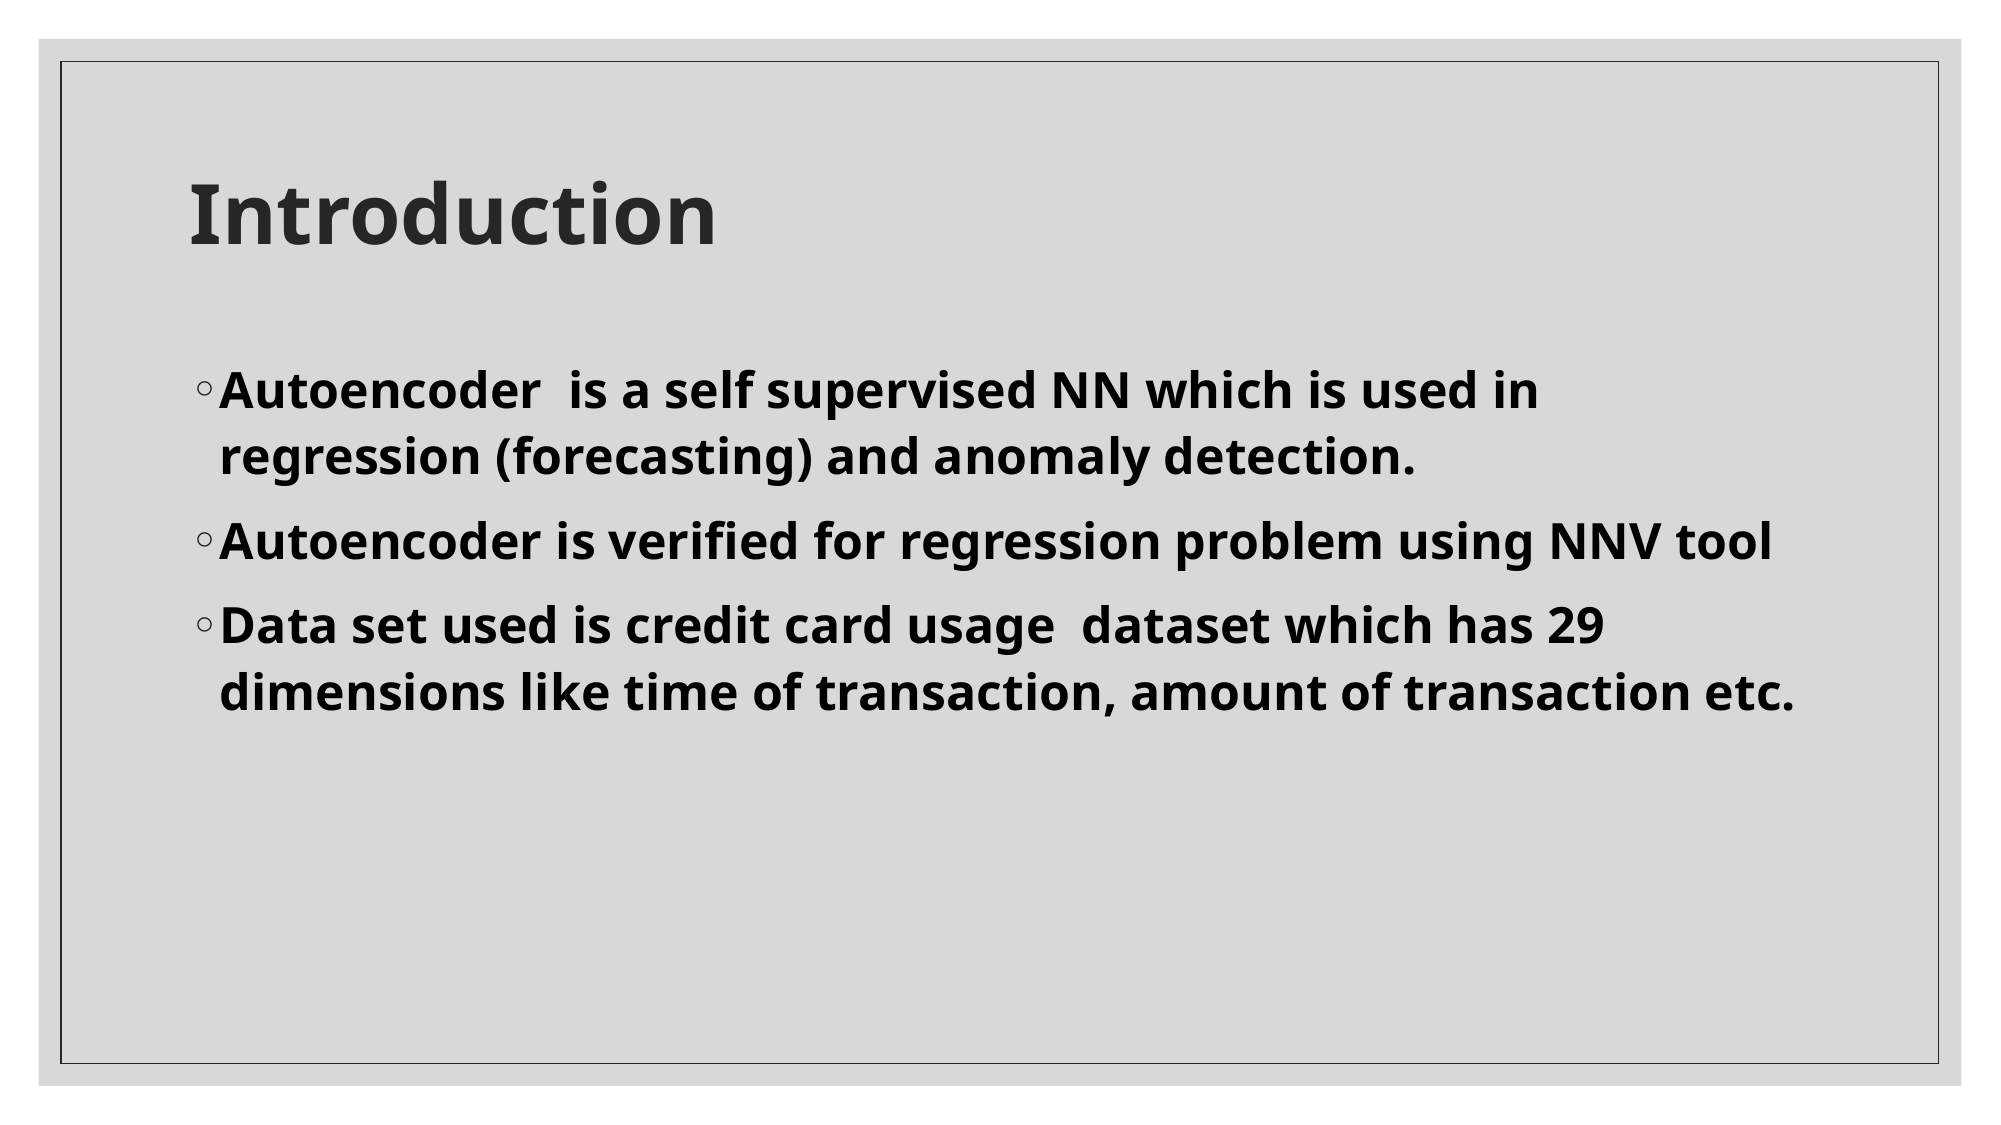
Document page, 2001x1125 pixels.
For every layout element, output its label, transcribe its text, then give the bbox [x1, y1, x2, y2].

title Introduction [174, 105, 1825, 331]
list Autoencoder is a self supervised NN which is used in regression (forecasting) and anomaly detection. Autoencoder is verified for regression problem using NNV tool Data set used is credit card usage dataset which has 29 dimensions like time of transaction, amount of transaction etc. [174, 345, 1825, 977]
